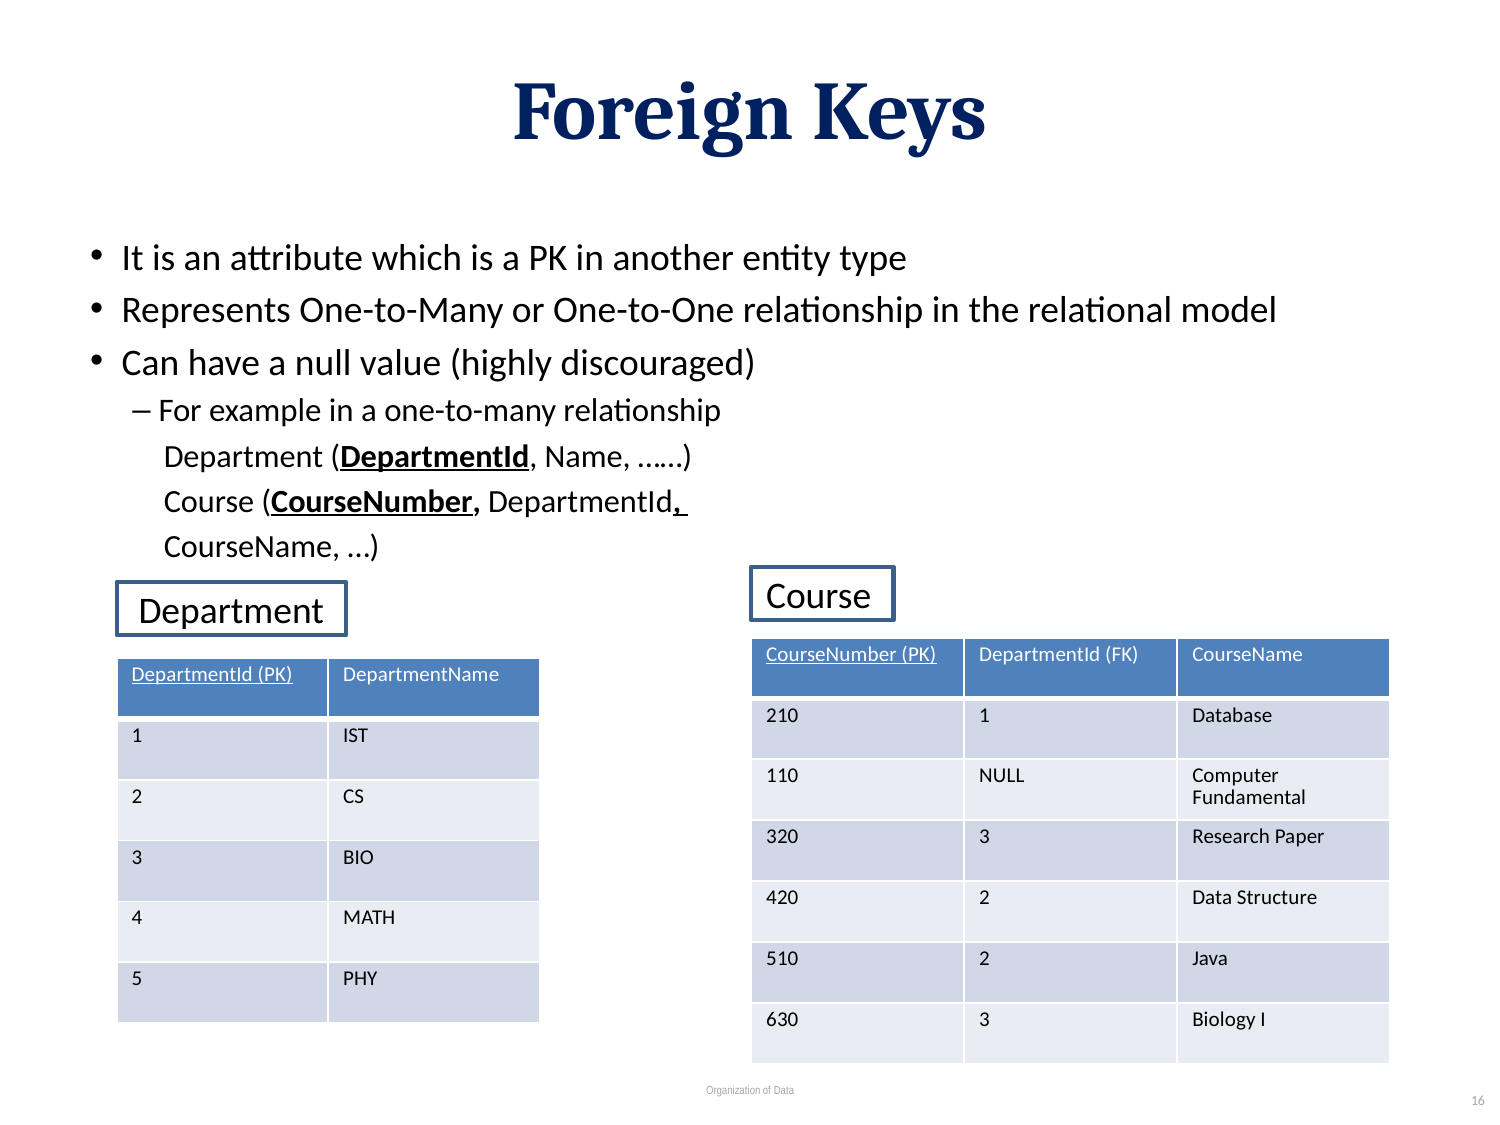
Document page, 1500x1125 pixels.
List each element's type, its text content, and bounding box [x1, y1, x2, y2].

table_cell 2 [965, 882, 1176, 941]
list It is an attribute which is a PK in another entity type Represents One-to-Many or One-to-One relationship in the relational model Can have a null value (highly discouraged) For example in a one-to-many relationship Department (DepartmentId, Name, ……) Course (CourseNumber, DepartmentId, CourseName, …) [75, 224, 1425, 1005]
table_cell CS [329, 781, 539, 840]
table_cell 630 [752, 1004, 963, 1063]
table_cell 2 [118, 781, 327, 840]
table_cell 510 [752, 943, 963, 1002]
table_cell MATH [329, 902, 539, 961]
table_cell Research Paper [1178, 821, 1389, 880]
table_cell BIO [329, 841, 539, 901]
table_cell Biology I [1178, 1004, 1389, 1063]
table_header DepartmentId (FK) [965, 639, 1176, 696]
table_cell IST [329, 722, 539, 779]
table_cell Database [1178, 701, 1389, 758]
table_cell PHY [329, 963, 539, 1022]
table_cell 420 [752, 882, 963, 941]
table_cell 5 [118, 963, 327, 1022]
table_cell 320 [752, 821, 963, 880]
table_cell 4 [118, 902, 327, 961]
table_cell Computer Fundamental [1178, 760, 1389, 819]
slide_number 16 [1074, 1074, 1500, 1125]
text_box Department [115, 580, 348, 637]
table_cell 3 [118, 841, 327, 901]
text_box Course [749, 565, 896, 622]
table_header CourseNumber (PK) [752, 639, 963, 696]
footer Organization of Data [425, 1074, 1074, 1121]
table_header DepartmentName [329, 659, 539, 716]
table_cell 1 [965, 701, 1176, 758]
table_cell Data Structure [1178, 882, 1389, 941]
table_cell Java [1178, 943, 1389, 1002]
table_cell NULL [965, 760, 1176, 819]
table_cell 3 [965, 821, 1176, 880]
table_header CourseName [1178, 639, 1389, 696]
table_cell 1 [118, 722, 327, 779]
table_cell 210 [752, 701, 963, 758]
title Foreign Keys [75, 0, 1425, 213]
table_header DepartmentId (PK) [118, 659, 327, 716]
table_cell 110 [752, 760, 963, 819]
table_cell 3 [965, 1004, 1176, 1063]
table_cell 2 [965, 943, 1176, 1002]
